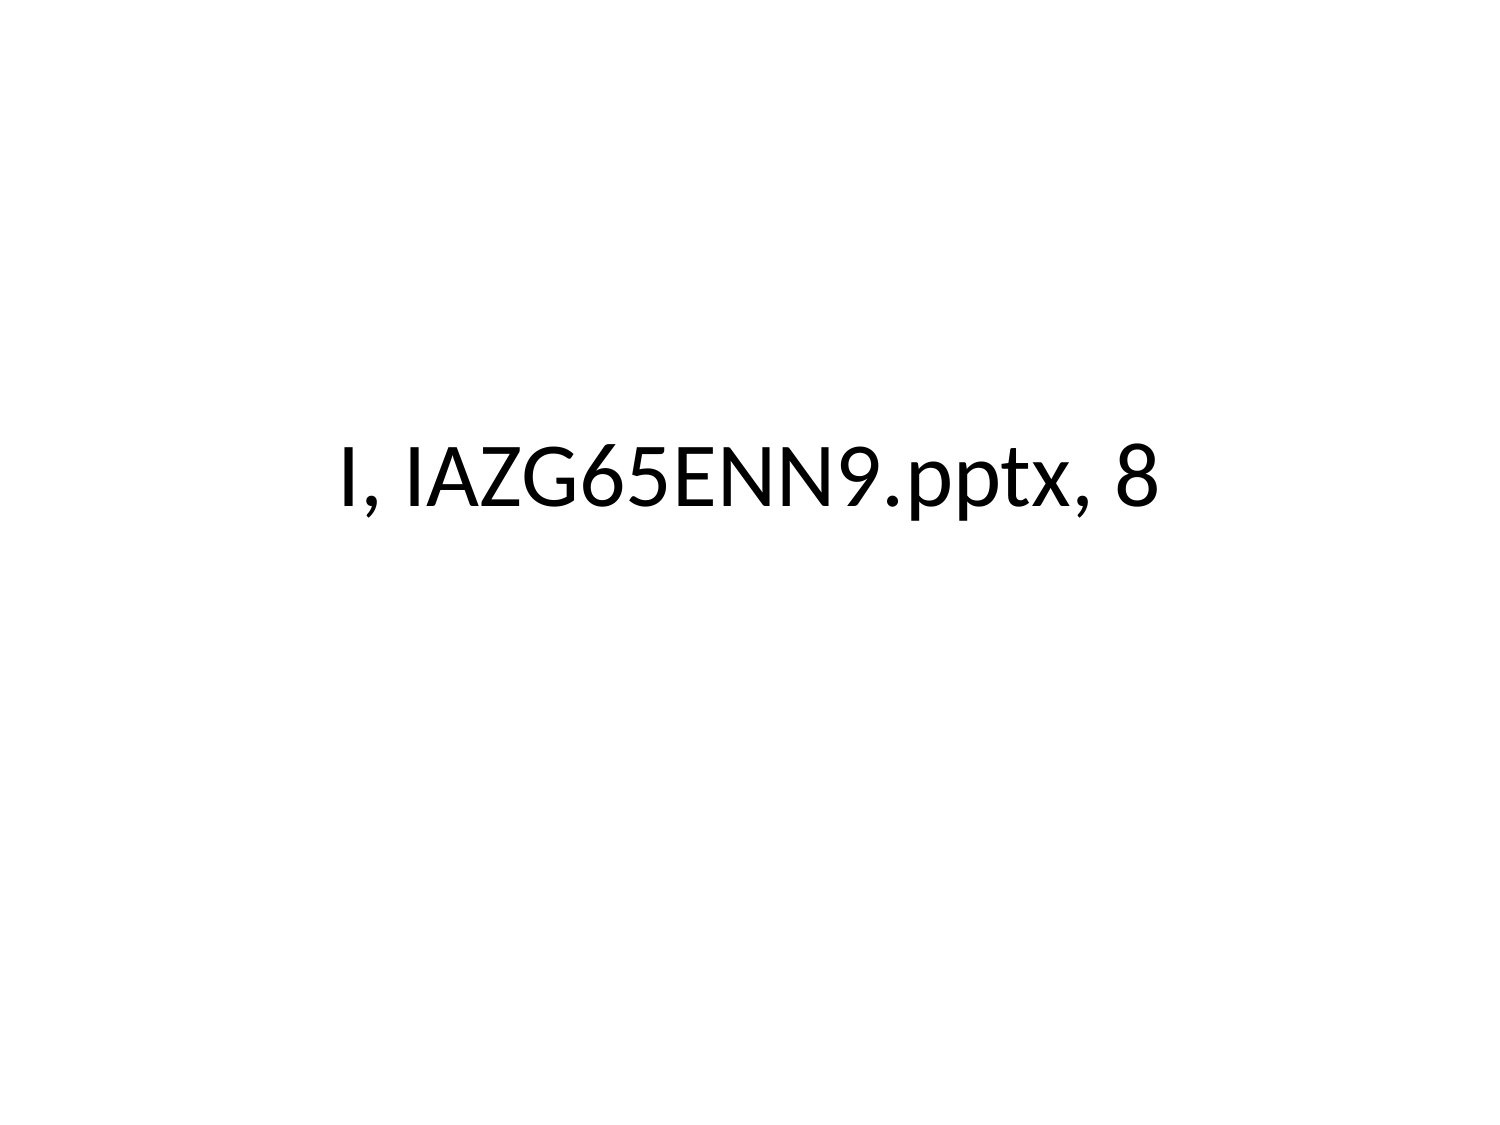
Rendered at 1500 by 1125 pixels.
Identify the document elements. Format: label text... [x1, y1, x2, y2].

title I, IAZG65ENN9.pptx, 8 [112, 349, 1388, 591]
